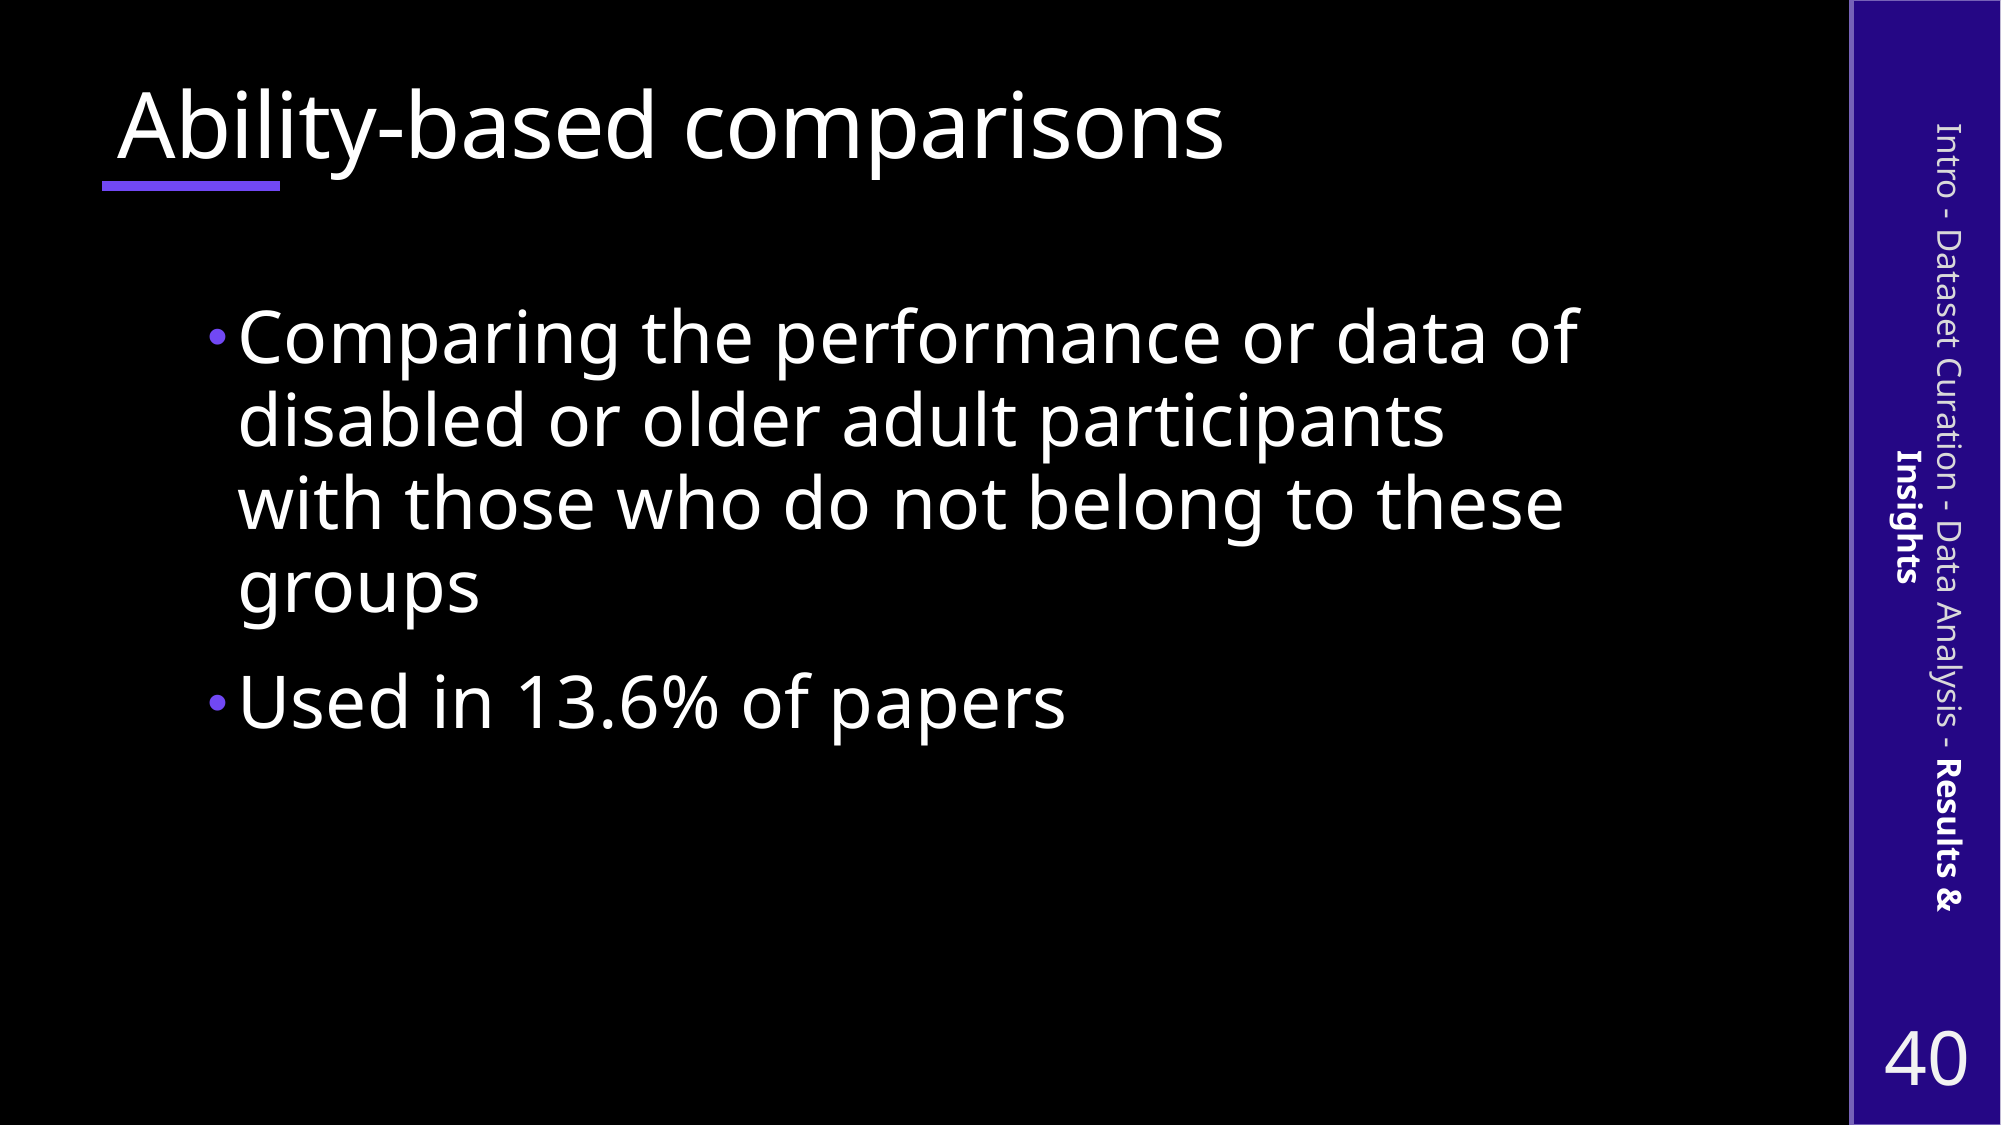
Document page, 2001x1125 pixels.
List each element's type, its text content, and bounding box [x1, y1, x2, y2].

footer Intro - Dataset Curation - Data Analysis - Results & Insights [1897, 48, 1965, 988]
title Ability-based comparisons [102, 48, 1693, 186]
slide_number 40 [1852, 1012, 2000, 1110]
list Comparing the performance or data of disabled or older adult participants with those who do not belong to these groups Used in 13.6% of papers [192, 289, 1603, 962]
